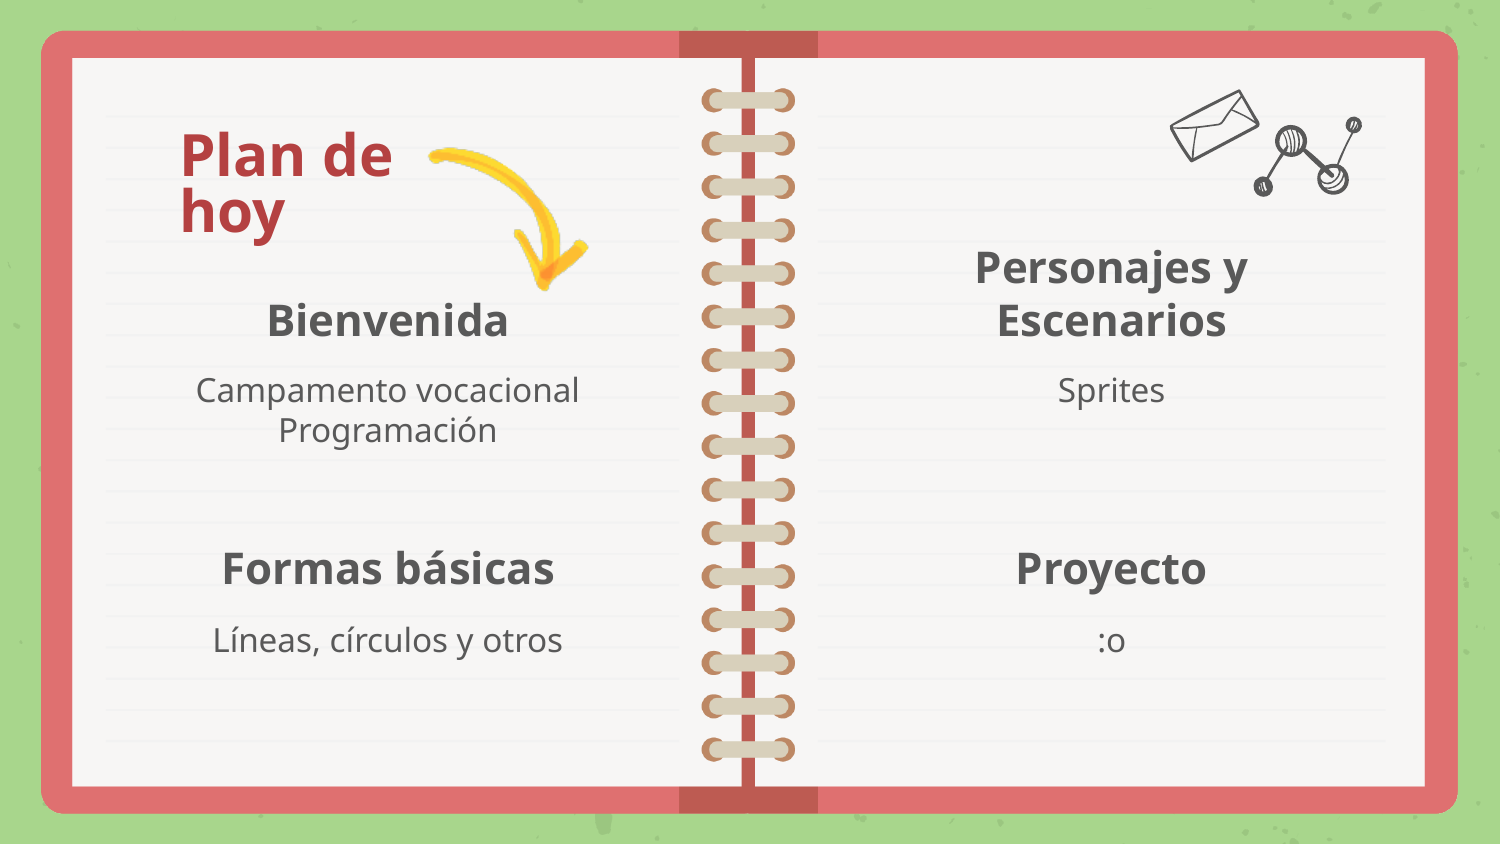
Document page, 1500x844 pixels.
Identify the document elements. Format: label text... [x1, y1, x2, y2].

picture [41, 30, 1458, 814]
subtitle Sprites [876, 354, 1348, 473]
title Formas básicas [148, 528, 628, 609]
title Personajes y Escenarios [872, 279, 1352, 360]
title Plan de hoy [164, 116, 559, 250]
text_box [1253, 116, 1362, 197]
title Proyecto [872, 528, 1352, 609]
subtitle Líneas, círculos y otros [152, 604, 624, 723]
text_box [1169, 89, 1260, 163]
title Bienvenida [148, 279, 628, 360]
subtitle :o [876, 604, 1348, 723]
subtitle Campamento vocacional Programación [152, 354, 624, 473]
